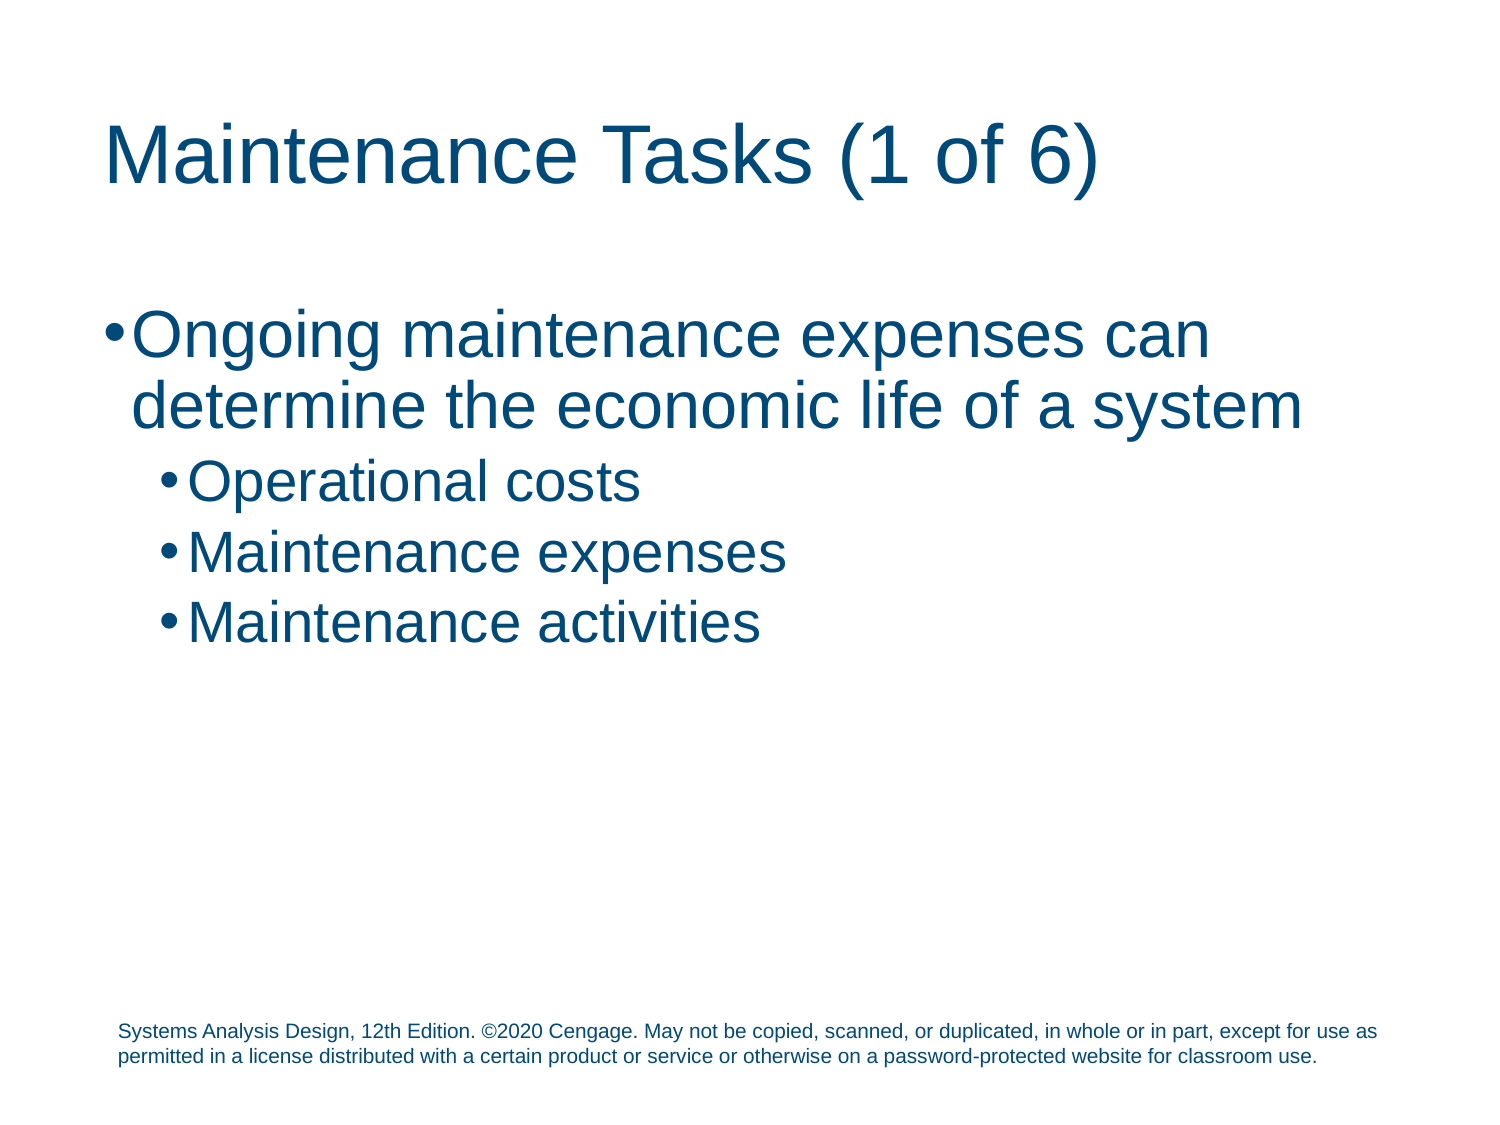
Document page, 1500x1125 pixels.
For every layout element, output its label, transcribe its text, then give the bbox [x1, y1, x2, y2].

list Ongoing maintenance expenses can determine the economic life of a system Operational costs Maintenance expenses Maintenance activities [103, 299, 1397, 1009]
title Maintenance Tasks (1 of 6) [103, 111, 1397, 243]
footer Systems Analysis Design, 12th Edition. ©2020 Cengage. May not be copied, scanned, or duplicated, in whole or in part, except for use as permitted in a license distributed with a certain product or service or otherwise on a password-protected website for classroom use. [103, 1009, 1397, 1070]
